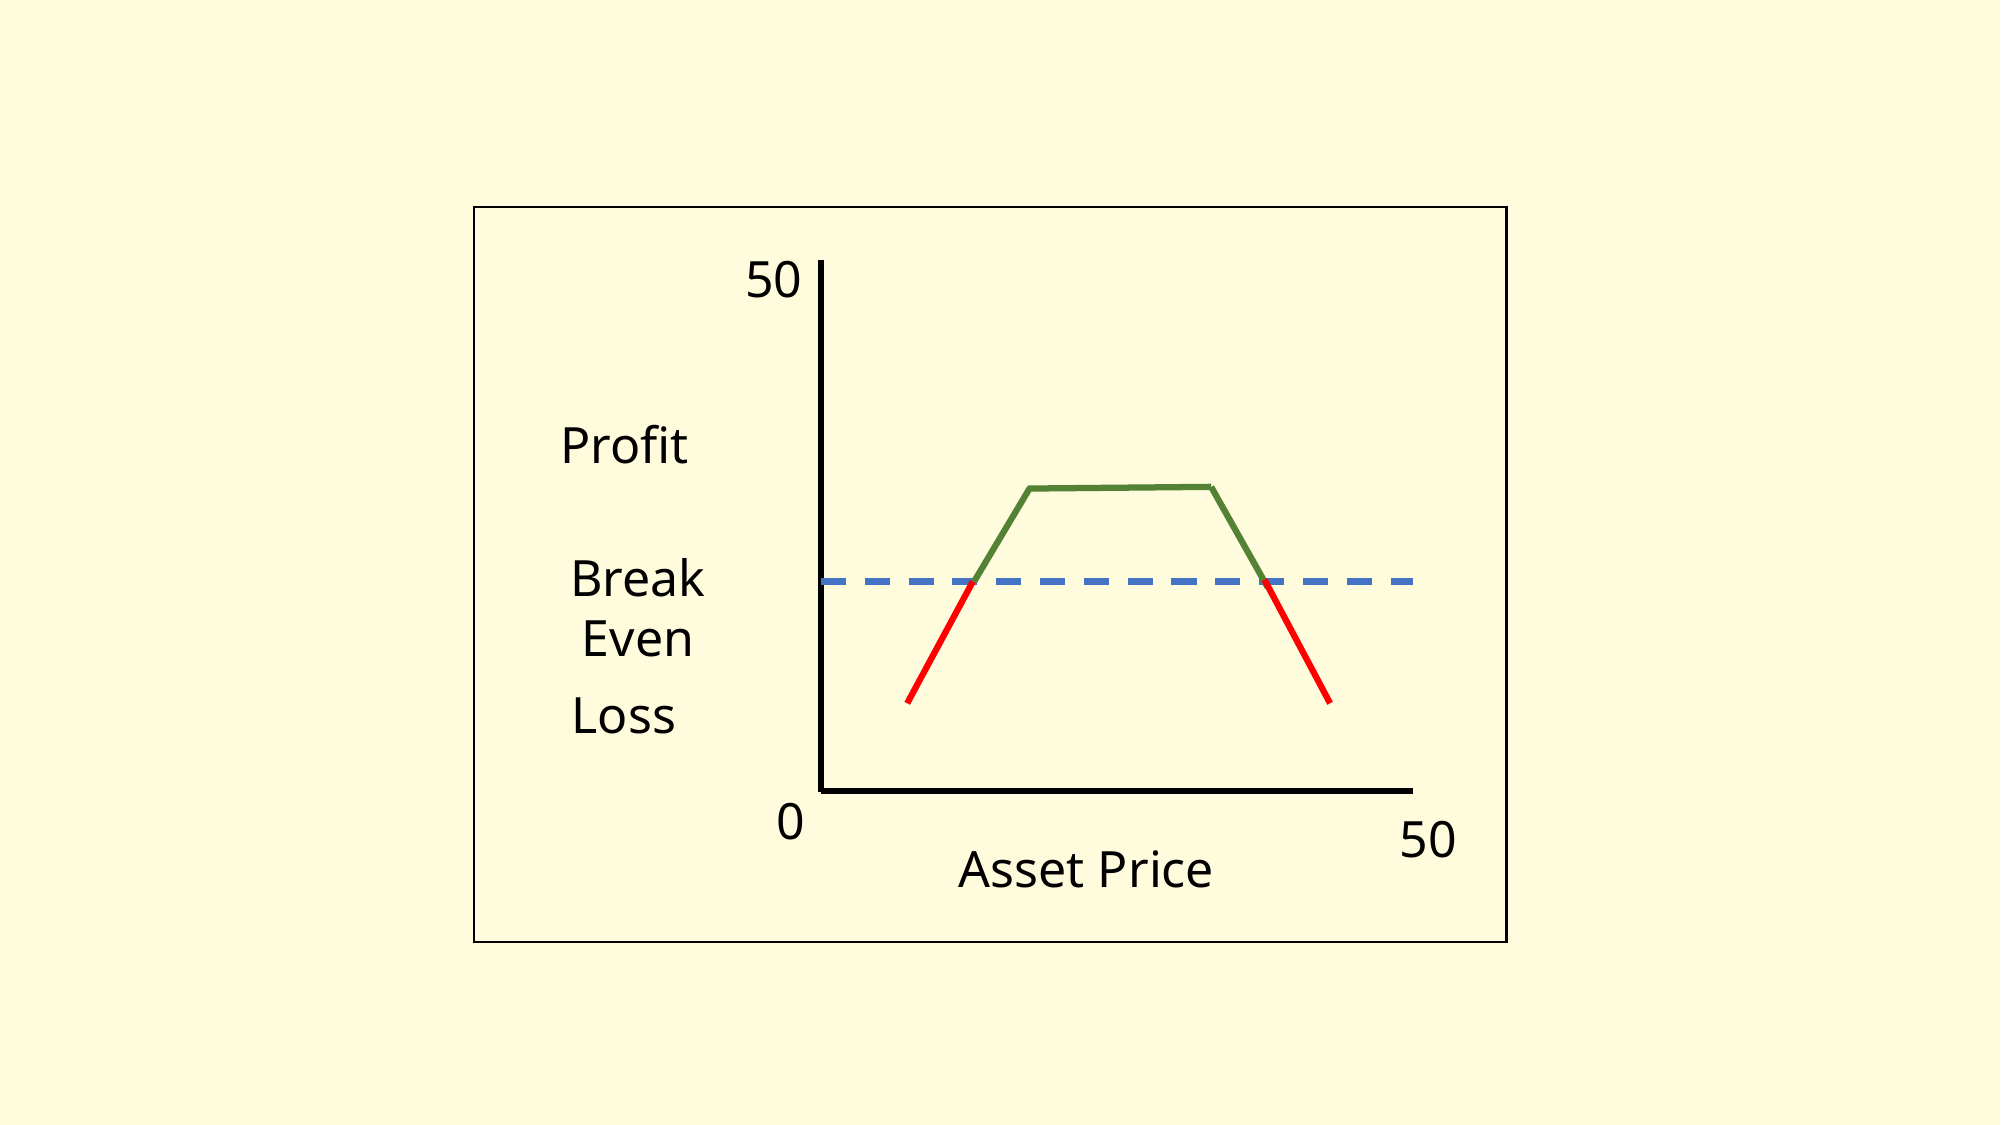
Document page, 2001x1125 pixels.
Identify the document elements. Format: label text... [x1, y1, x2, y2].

text_box Break Even [493, 538, 783, 674]
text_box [907, 581, 973, 704]
text_box Asset Price [905, 830, 1268, 906]
text_box [473, 206, 1508, 943]
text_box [1264, 579, 1331, 704]
text_box Profit [544, 406, 705, 481]
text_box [974, 487, 1030, 582]
text_box 50 [726, 240, 821, 315]
text_box 0 [743, 781, 839, 857]
text_box Loss [554, 675, 694, 751]
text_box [1211, 486, 1268, 588]
text_box 50 [1381, 799, 1476, 875]
